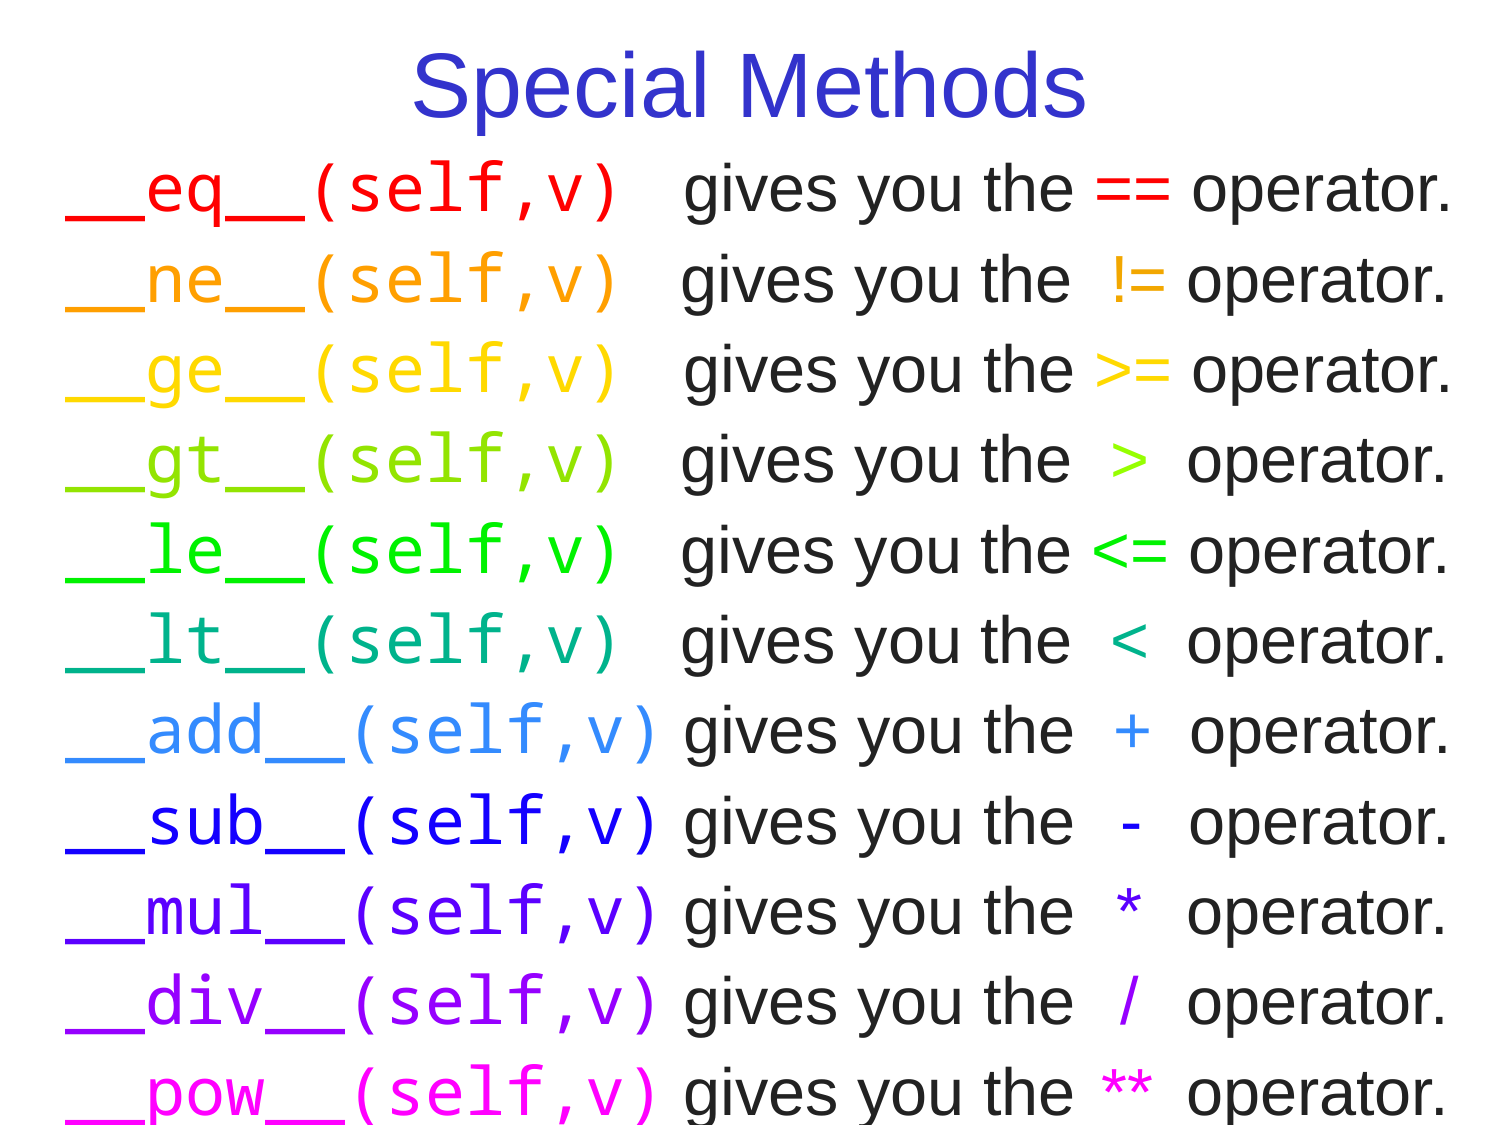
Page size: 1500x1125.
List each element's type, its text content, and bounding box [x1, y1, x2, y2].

list __eq__(self,v) gives you the == operator. __ne__(self,v) gives you the != operator. __ge__(self,v) gives you the >= operator. __gt__(self,v) gives you the > operator. __le__(self,v) gives you the <= operator. __lt__(self,v) gives you the < operator. __add__(self,v) gives you the + operator. __sub__(self,v) gives you the - operator. __mul__(self,v) gives you the * operator. __div__(self,v) gives you the / operator. __pow__(self,v) gives you the ** operator. [50, 137, 1500, 1125]
text_box Special Methods [87, 0, 1413, 163]
